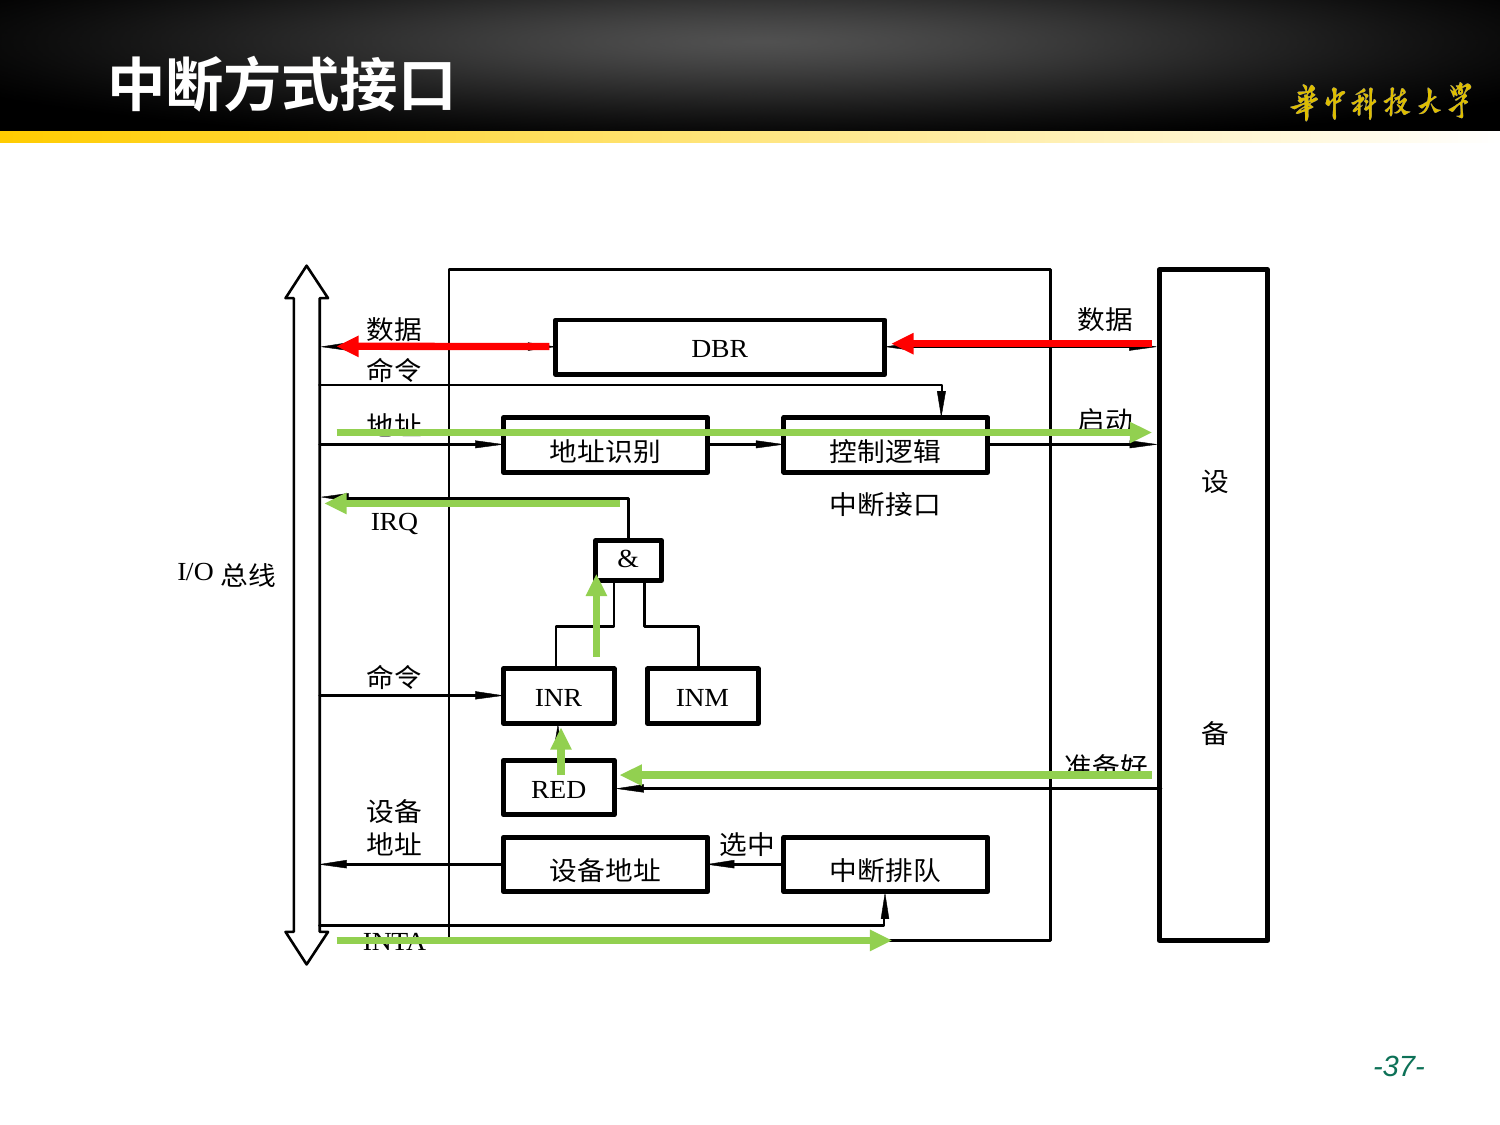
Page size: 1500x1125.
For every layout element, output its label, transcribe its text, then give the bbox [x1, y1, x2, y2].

text_box [738, 131, 744, 143]
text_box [170, 255, 1271, 977]
title 中断方式接口 [64, 34, 1416, 131]
picture [0, 0, 1500, 131]
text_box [650, 131, 655, 143]
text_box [562, 131, 567, 143]
slide_number -37- [1281, 1039, 1448, 1118]
